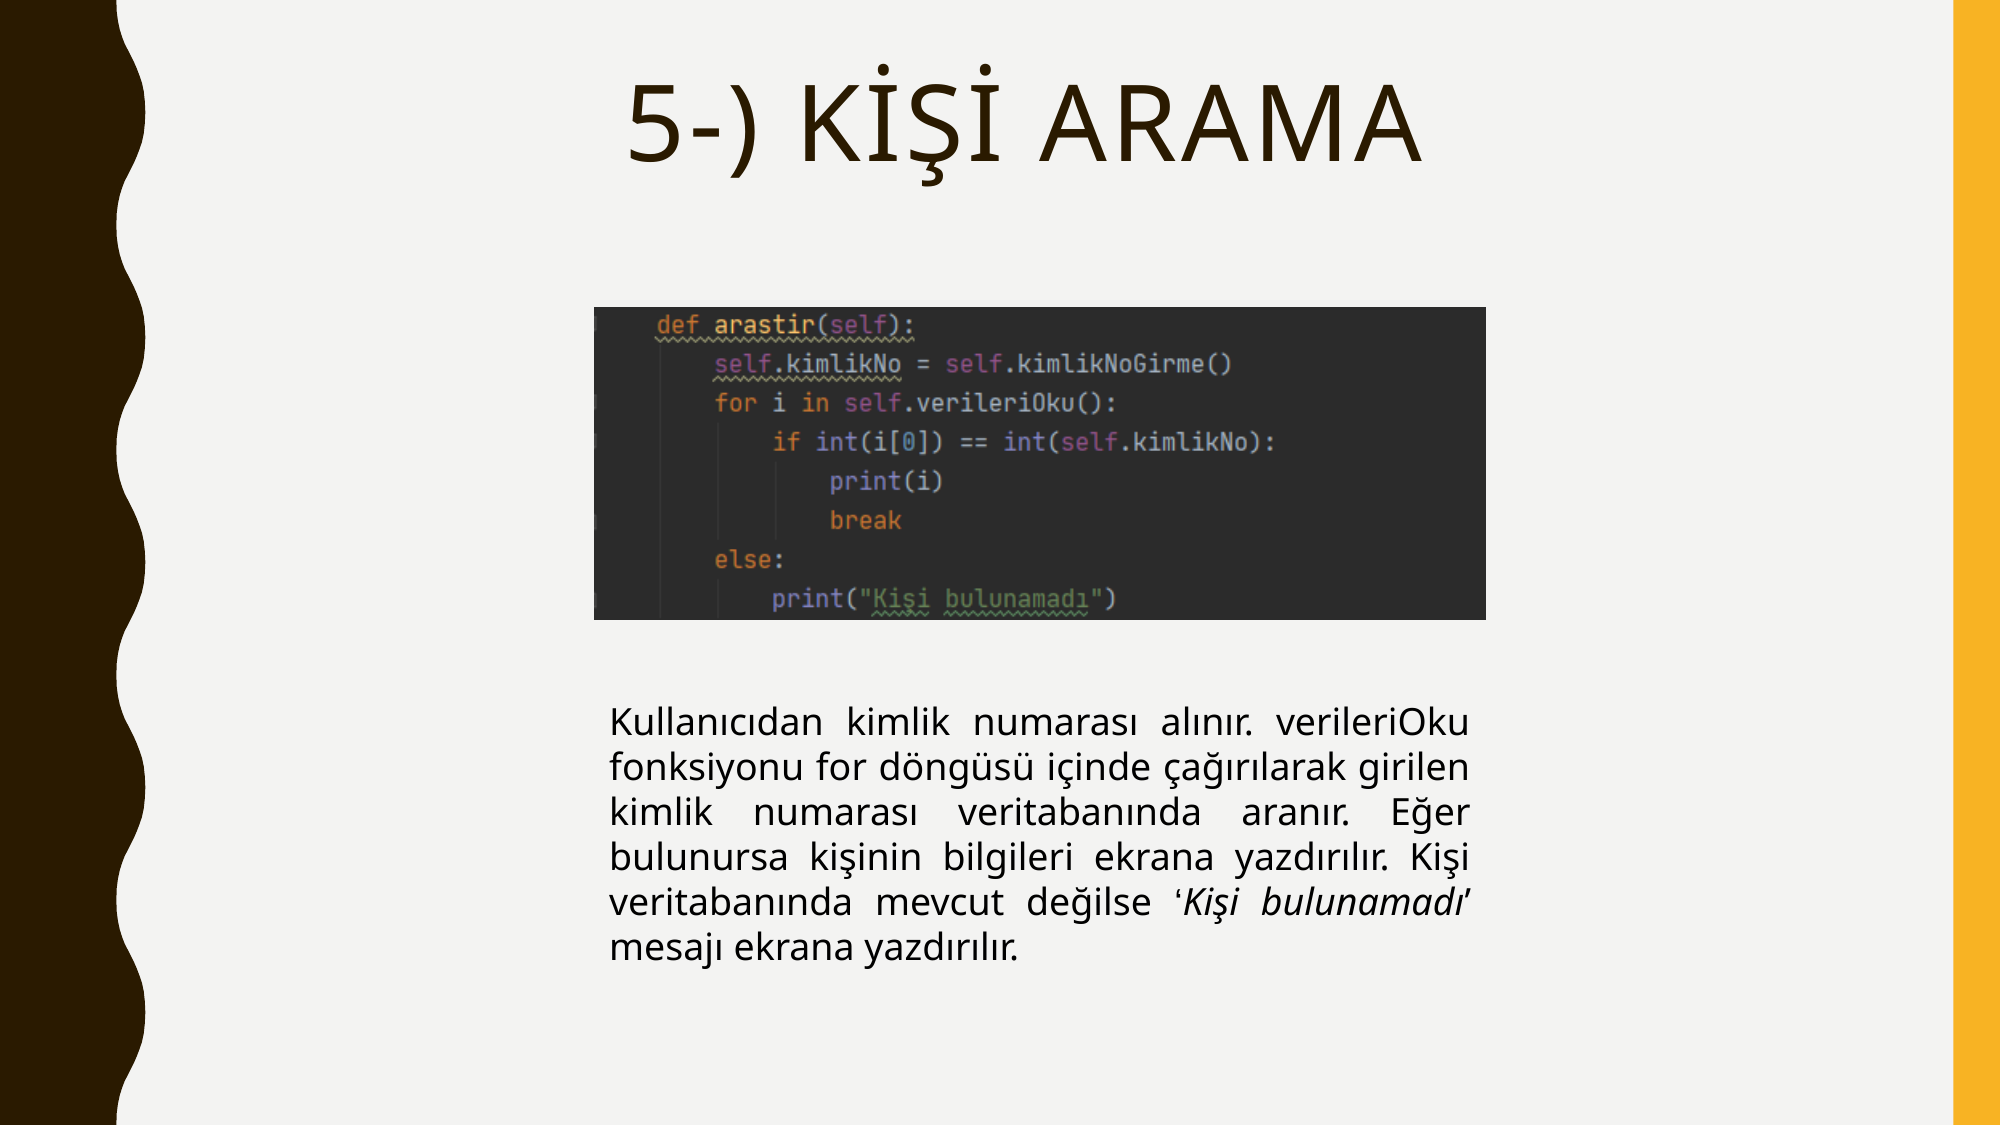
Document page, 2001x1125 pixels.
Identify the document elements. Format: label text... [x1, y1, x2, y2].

text_box Kullanıcıdan kimlik numarası alınır. verileriOku fonksiyonu for döngüsü içinde çağırılarak girilen kimlik numarası veritabanında aranır. Eğer bulunursa kişinin bilgileri ekrana yazdırılır. Kişi veritabanında mevcut değilse ‘Kişi bulunamadı’ mesajı ekrana yazdırılır. [594, 690, 1486, 975]
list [594, 307, 1486, 620]
title 5-) Kişi arama [205, 62, 1875, 308]
